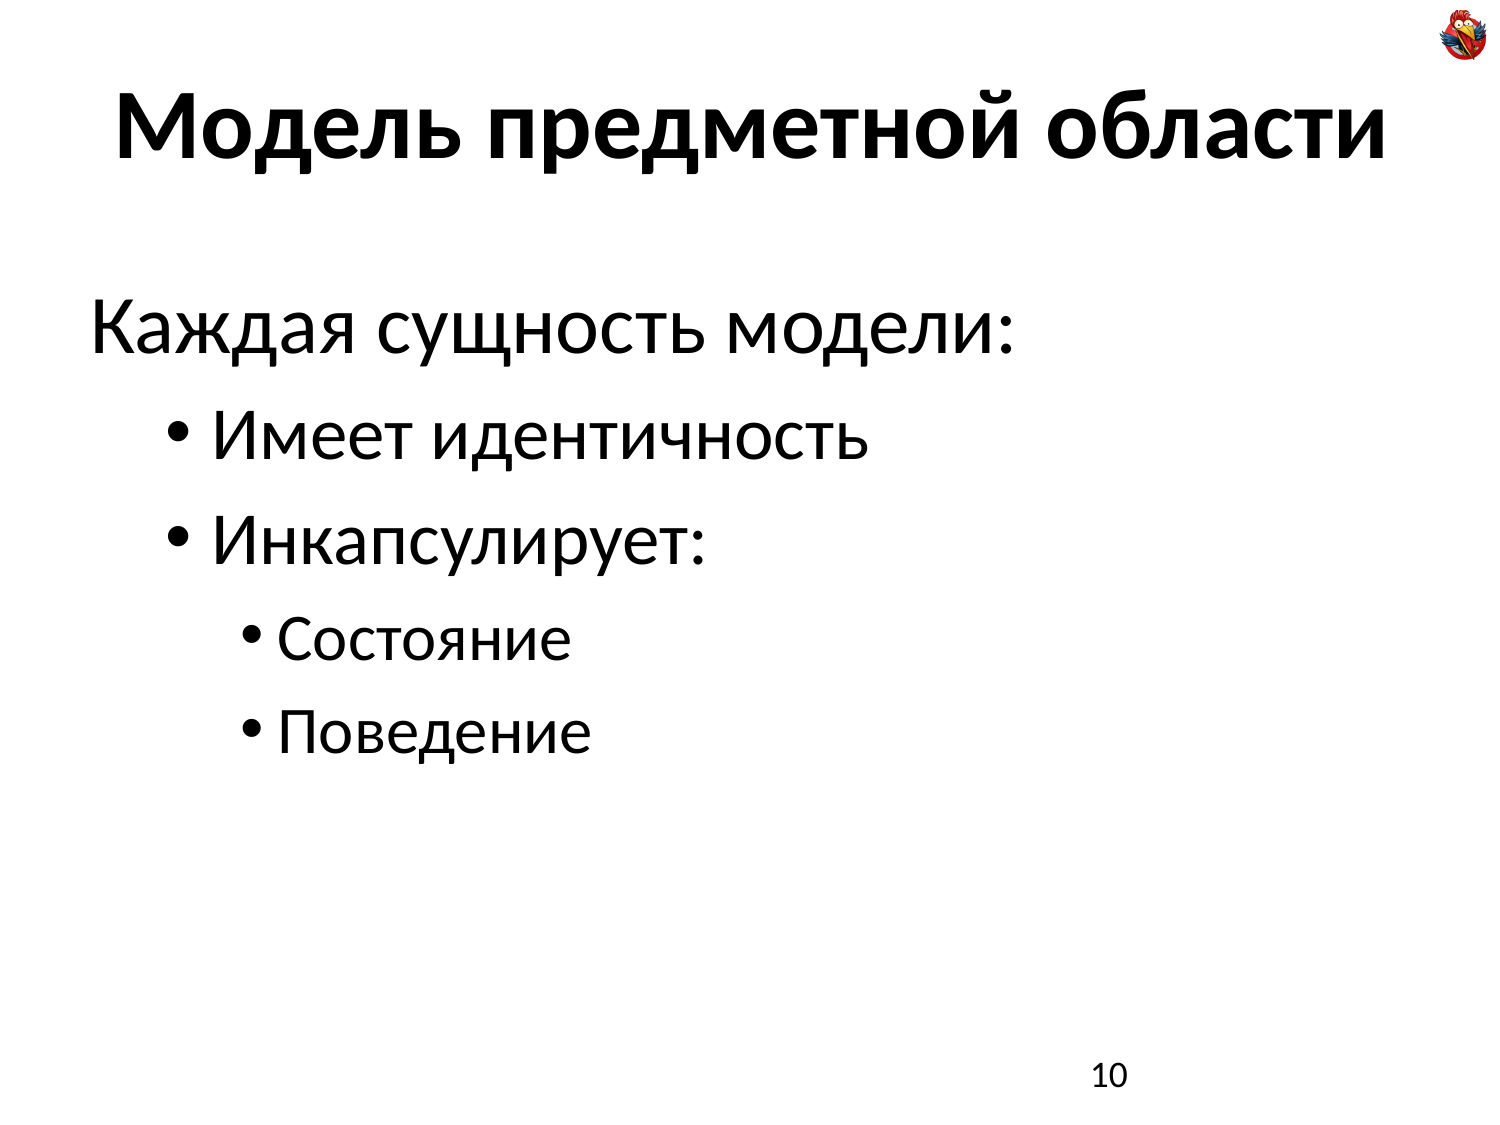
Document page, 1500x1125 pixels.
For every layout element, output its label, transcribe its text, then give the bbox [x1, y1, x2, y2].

list Каждая сущность модели: Имеет идентичность Инкапсулирует: Состояние Поведение [75, 262, 1425, 1005]
title Модель предметной области [76, 54, 1427, 183]
picture [1439, 10, 1495, 60]
slide_number 10 [1074, 1042, 1425, 1103]
